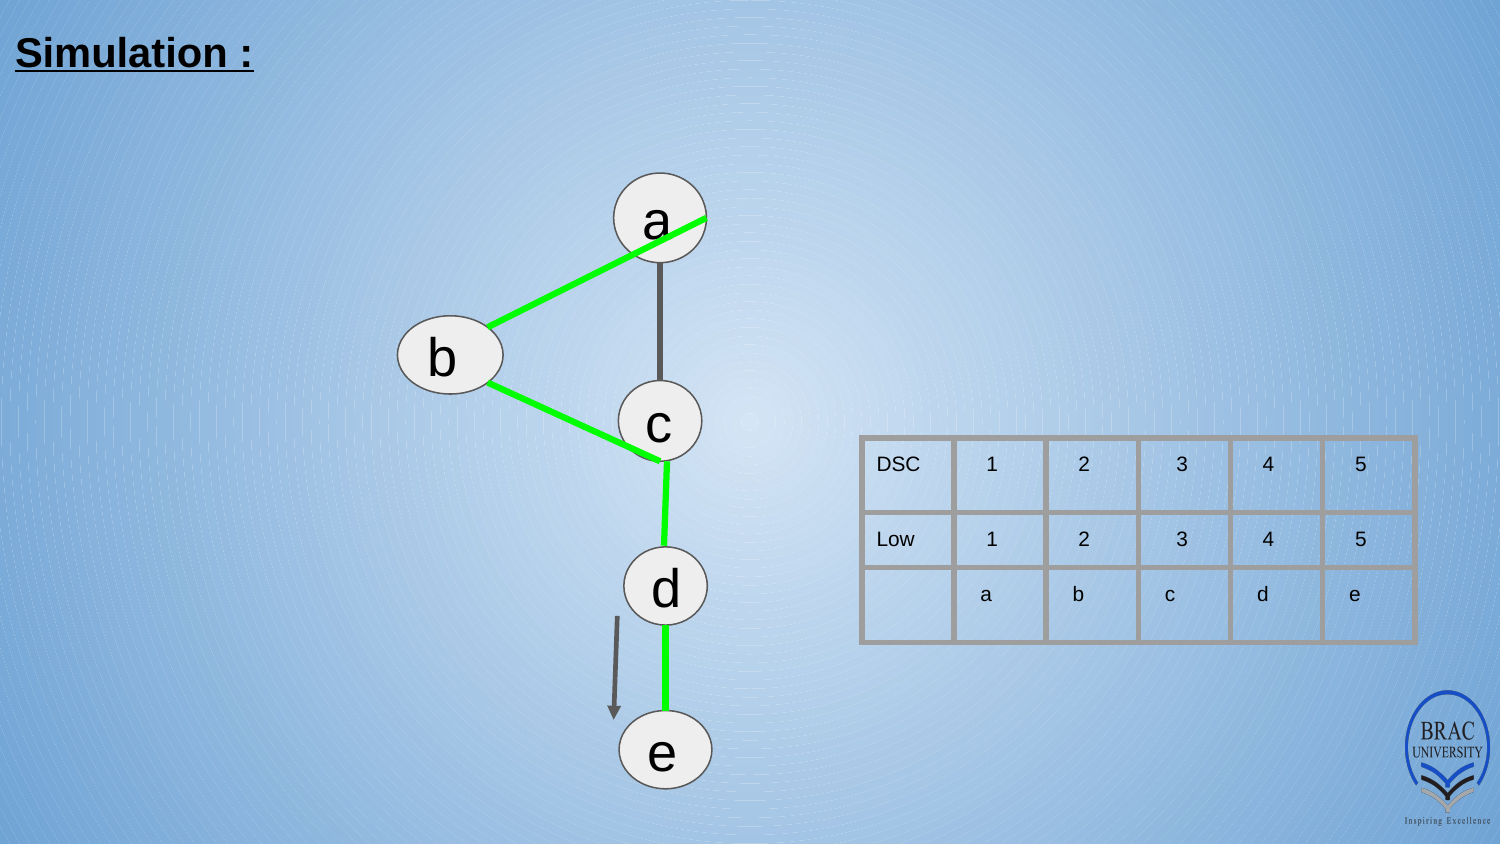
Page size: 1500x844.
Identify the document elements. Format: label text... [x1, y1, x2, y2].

text_box a [637, 222, 707, 263]
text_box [613, 615, 618, 720]
table_cell e [1325, 570, 1412, 640]
picture [1395, 680, 1500, 836]
table_header 2 [1049, 441, 1136, 510]
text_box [663, 461, 668, 546]
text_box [487, 249, 628, 328]
text_box e [619, 710, 712, 789]
table_cell [865, 570, 951, 640]
table_cell c [1141, 570, 1228, 640]
text_box d [623, 547, 708, 625]
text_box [487, 382, 619, 422]
text_box Simulation : [0, 10, 1169, 161]
table_cell Low [865, 515, 951, 565]
table_cell 1 [957, 515, 1043, 565]
text_box c [619, 380, 702, 461]
table_header 5 [1325, 441, 1412, 510]
text_box a [613, 173, 707, 252]
table_cell 4 [1233, 515, 1320, 565]
table_header 4 [1233, 441, 1320, 510]
table_cell d [1233, 570, 1320, 640]
table_cell b [1049, 570, 1136, 640]
text_box b [397, 315, 504, 395]
table_header 3 [1141, 441, 1228, 510]
table_header 1 [957, 441, 1043, 510]
table_cell 2 [1049, 515, 1136, 565]
table_cell 5 [1325, 515, 1412, 565]
table_header DSC [865, 441, 951, 510]
table_cell a [957, 570, 1043, 640]
table_cell 3 [1141, 515, 1228, 565]
